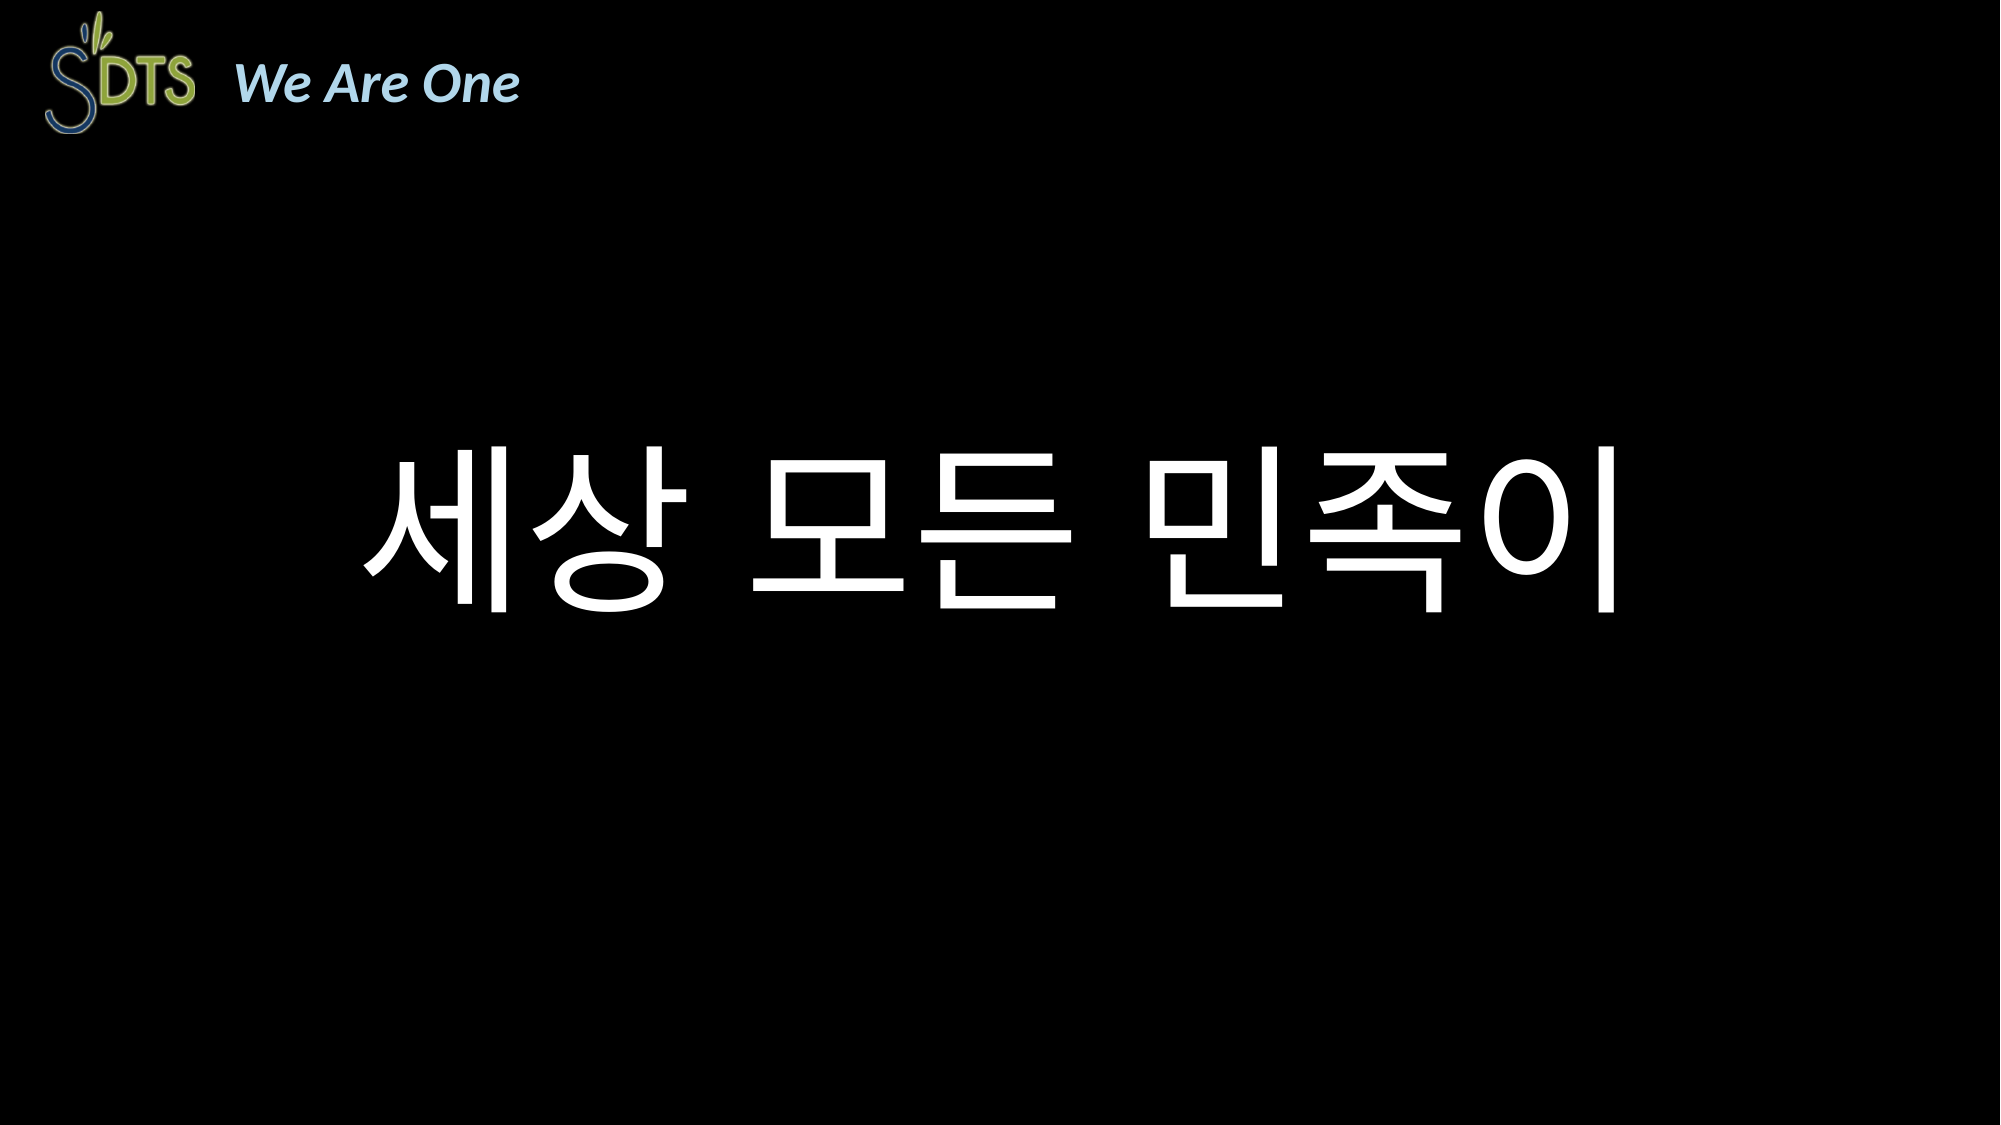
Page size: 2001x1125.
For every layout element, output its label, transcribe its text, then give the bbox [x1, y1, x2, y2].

picture [45, 11, 195, 134]
text_box 세상 모든 민족이 [32, 408, 1963, 643]
